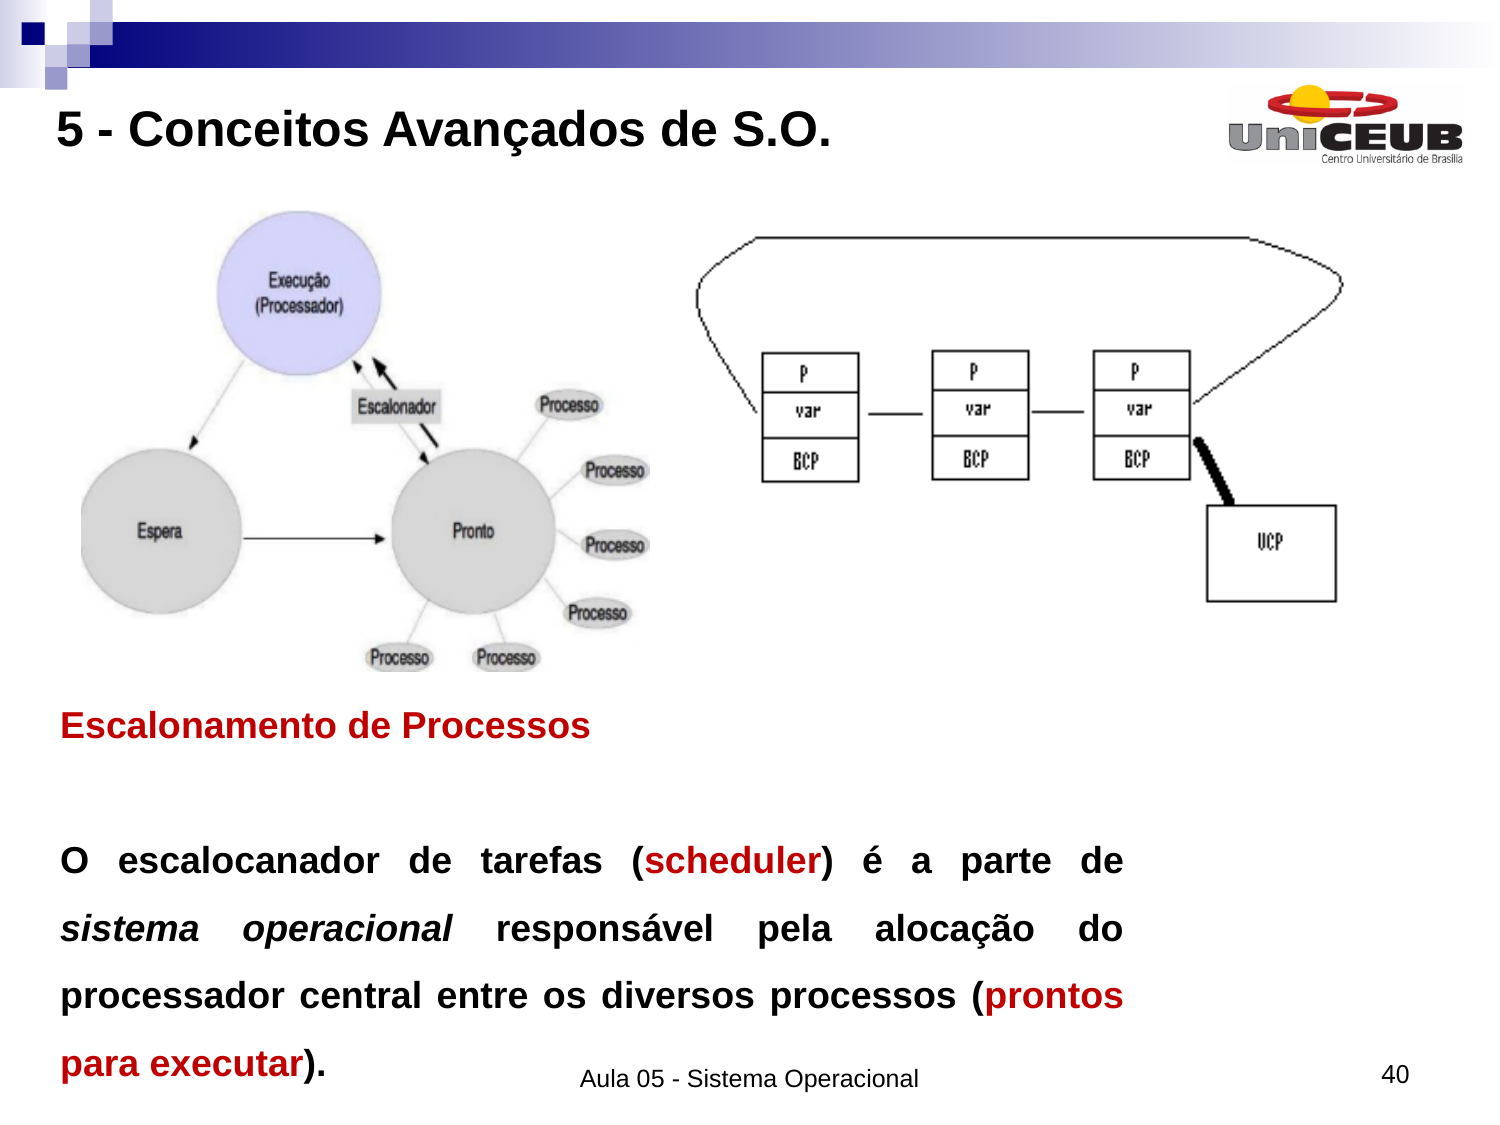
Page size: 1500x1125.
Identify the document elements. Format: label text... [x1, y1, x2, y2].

picture [664, 208, 1392, 628]
picture [81, 210, 650, 672]
picture [1227, 83, 1464, 165]
text_box 40 [1139, 1024, 1425, 1100]
text_box Escalonamento de Processos O escalocanador de tarefas (scheduler) é a parte de sistema operacional responsável pela alocação do processador central entre os diversos processos (prontos para executar). [45, 671, 1139, 1125]
footer Aula 05 - Sistema Operacional [512, 1025, 988, 1100]
title 5 - Conceitos Avançados de S.O. [41, 14, 1392, 239]
